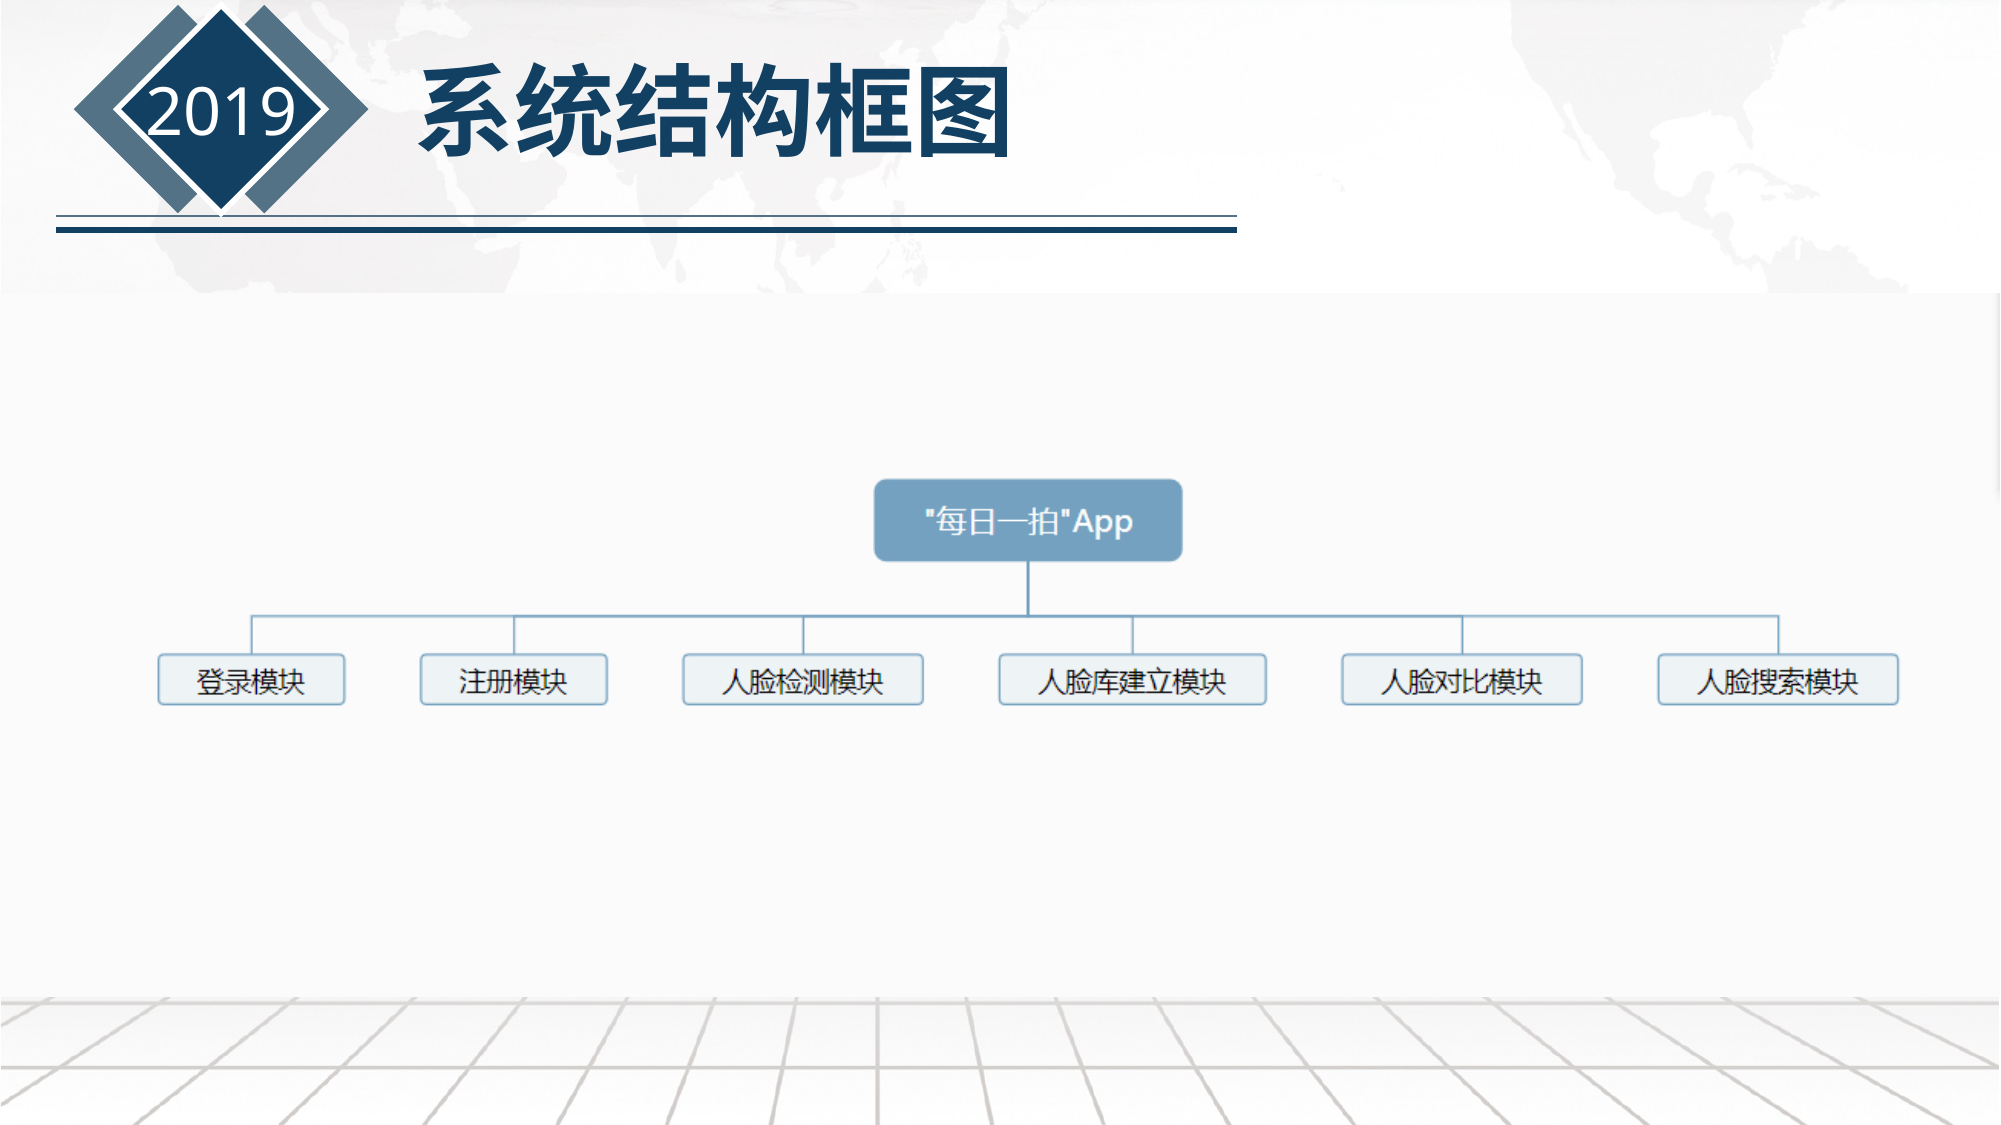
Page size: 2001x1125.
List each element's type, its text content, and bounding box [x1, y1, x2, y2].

text_box [115, 94, 130, 124]
text_box [163, 3, 279, 61]
text_box [72, 3, 199, 215]
text_box 系统结构框图 [399, 40, 1030, 176]
text_box [162, 156, 280, 215]
text_box [313, 95, 327, 123]
text_box 2019 [130, 61, 313, 156]
picture [0, 0, 2000, 1125]
text_box [243, 3, 370, 215]
